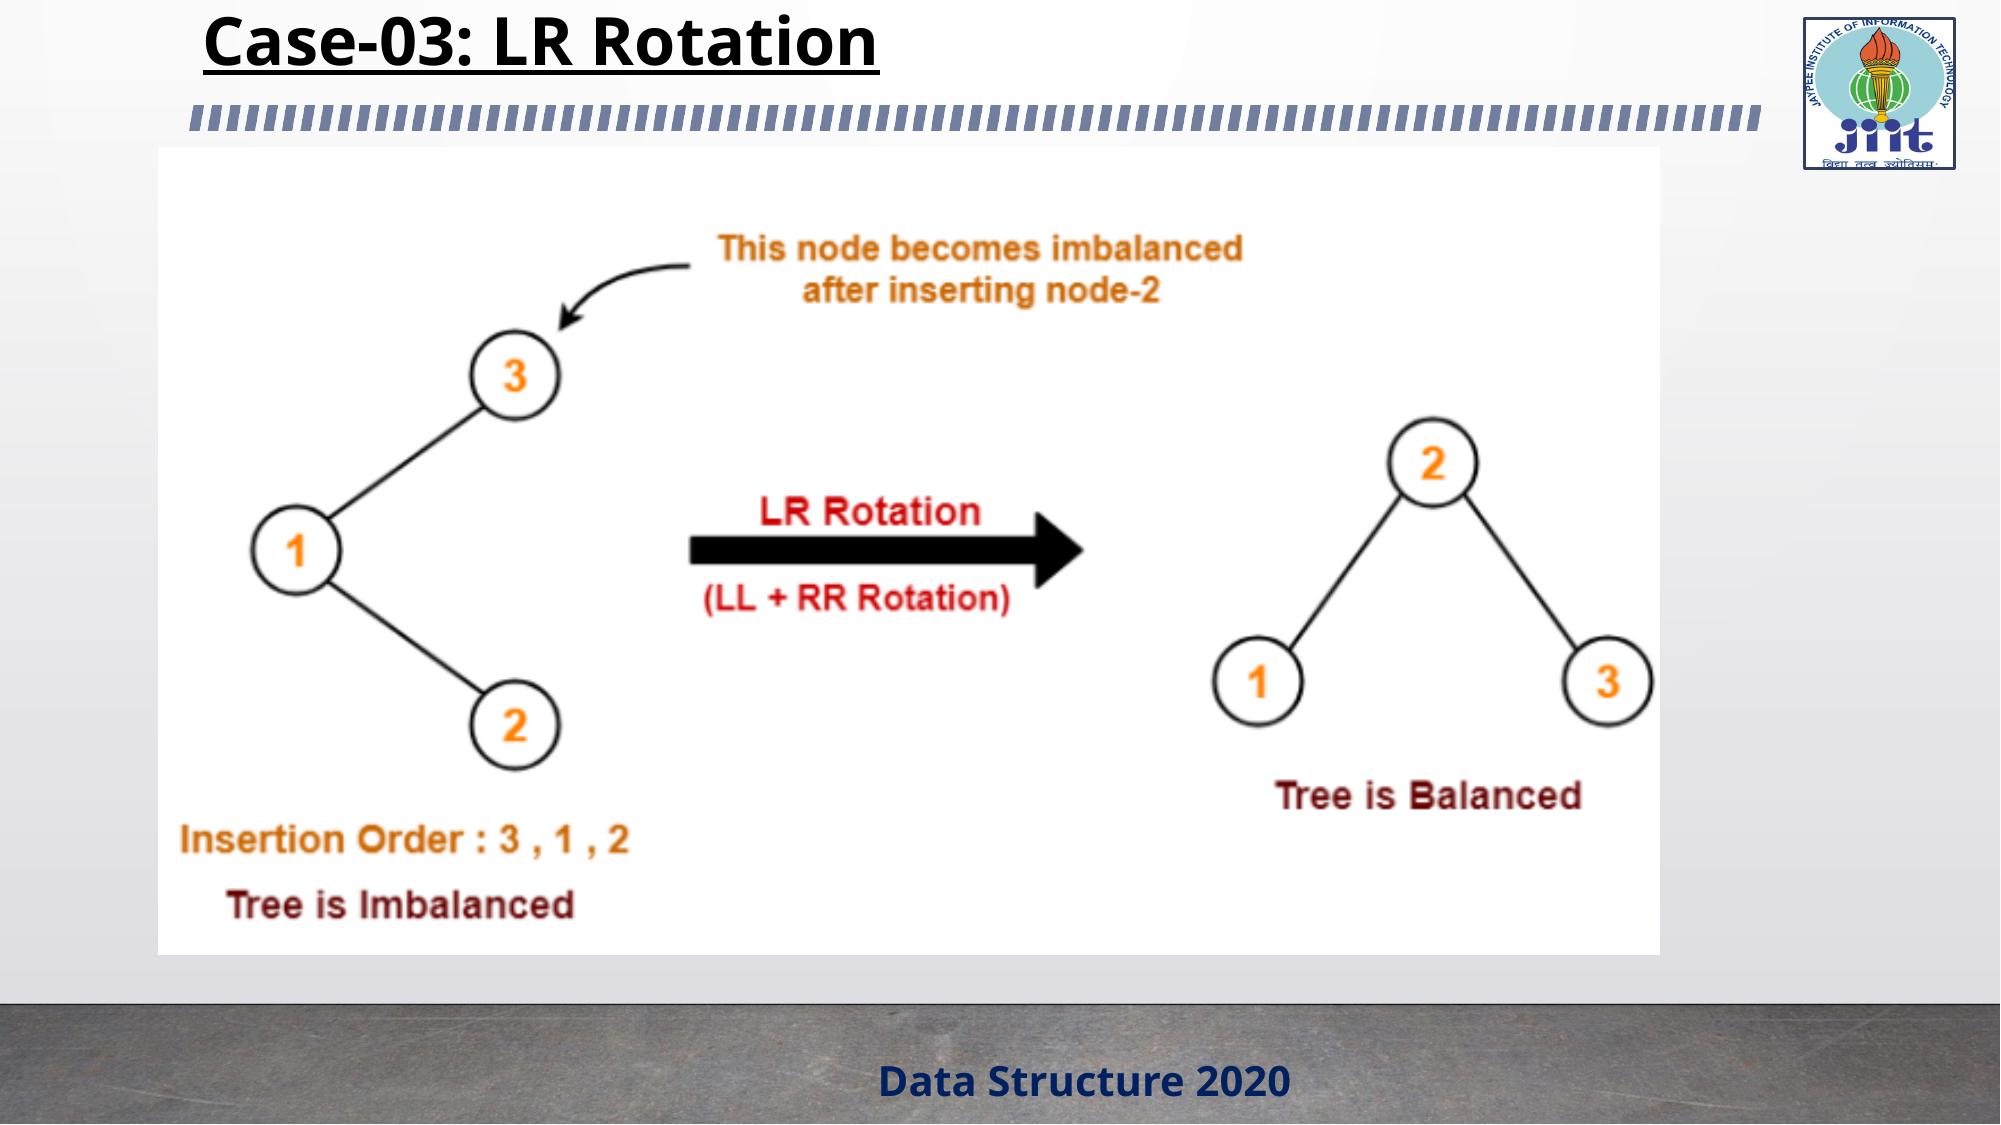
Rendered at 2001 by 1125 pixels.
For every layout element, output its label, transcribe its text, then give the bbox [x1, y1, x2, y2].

title Case-03: LR Rotation [187, 0, 1763, 173]
picture [1806, 20, 1953, 167]
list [158, 147, 1660, 956]
picture [0, 1004, 2000, 1124]
